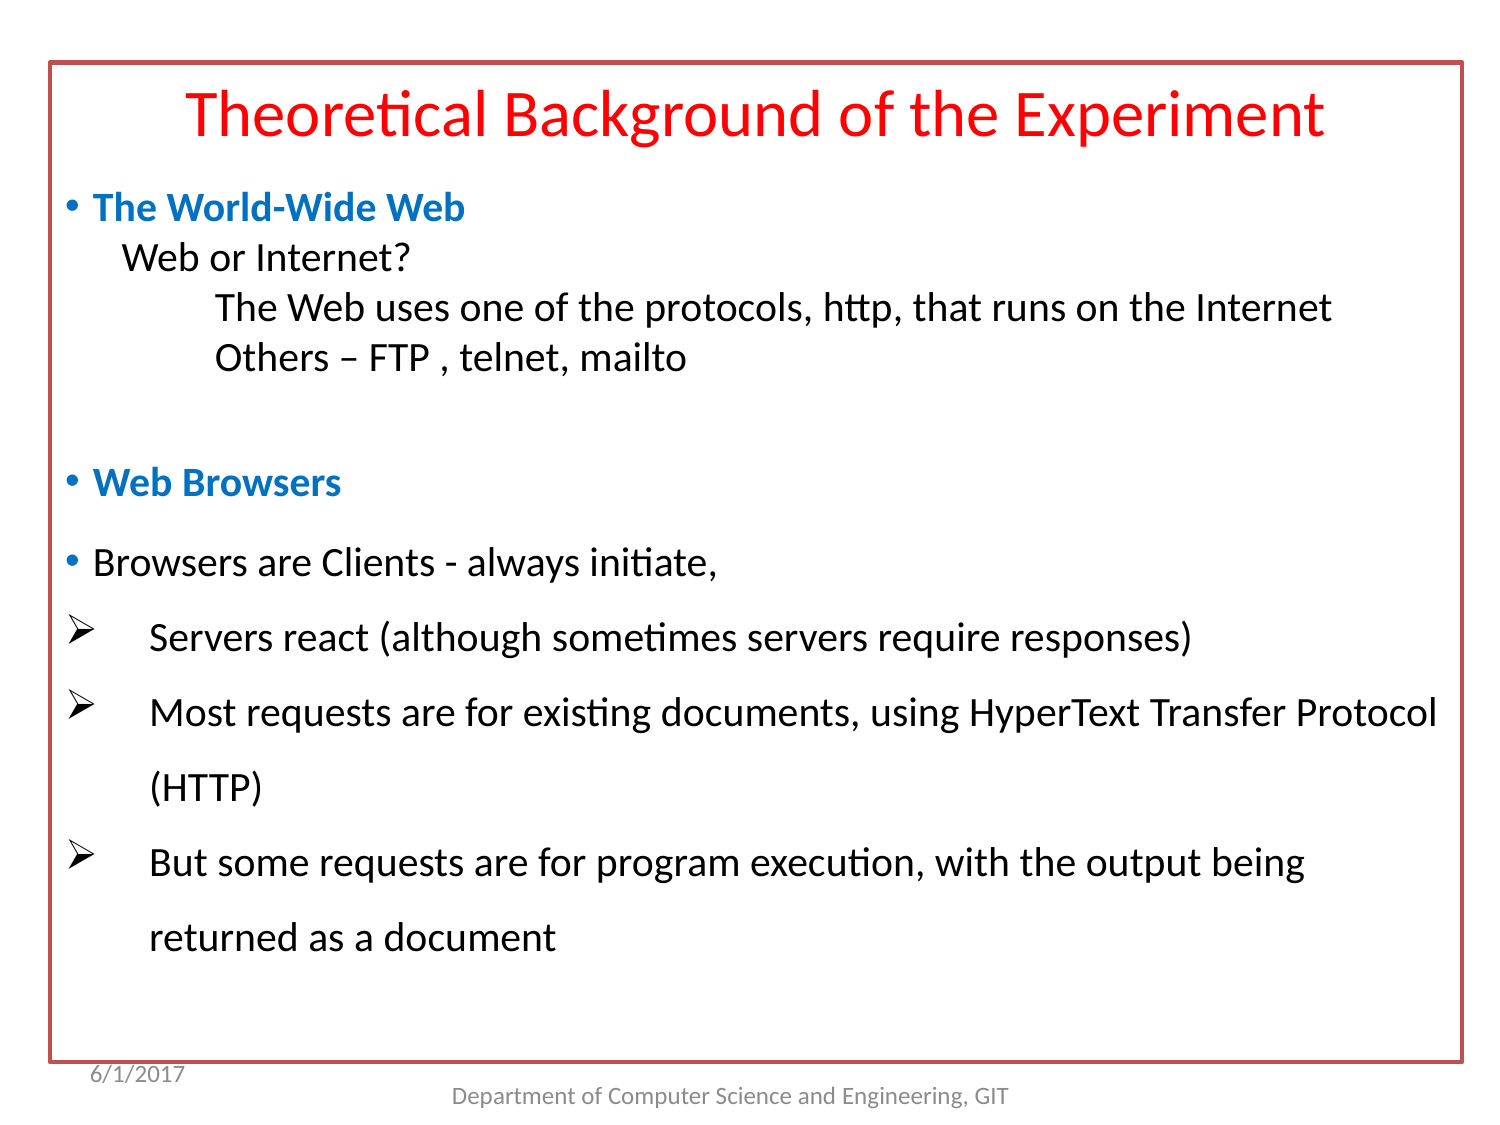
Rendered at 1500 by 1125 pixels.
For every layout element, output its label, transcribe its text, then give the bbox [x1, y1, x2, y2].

text_box Department of Computer Science and Engineering, GIT [399, 1065, 1062, 1125]
text_box 6/1/2017 [75, 1042, 425, 1103]
text_box Theoretical Background of the Experiment The World-Wide Web Web or Internet? The Web uses one of the protocols, http, that runs on the Internet Others – FTP , telnet, mailto Web Browsers Browsers are Clients - always initiate, Servers react (although sometimes servers require responses) Most requests are for existing documents, using HyperText Transfer Protocol (HTTP) But some requests are for program execution, with the output being returned as a document [49, 62, 1463, 1063]
text_box [1074, 1042, 1425, 1103]
